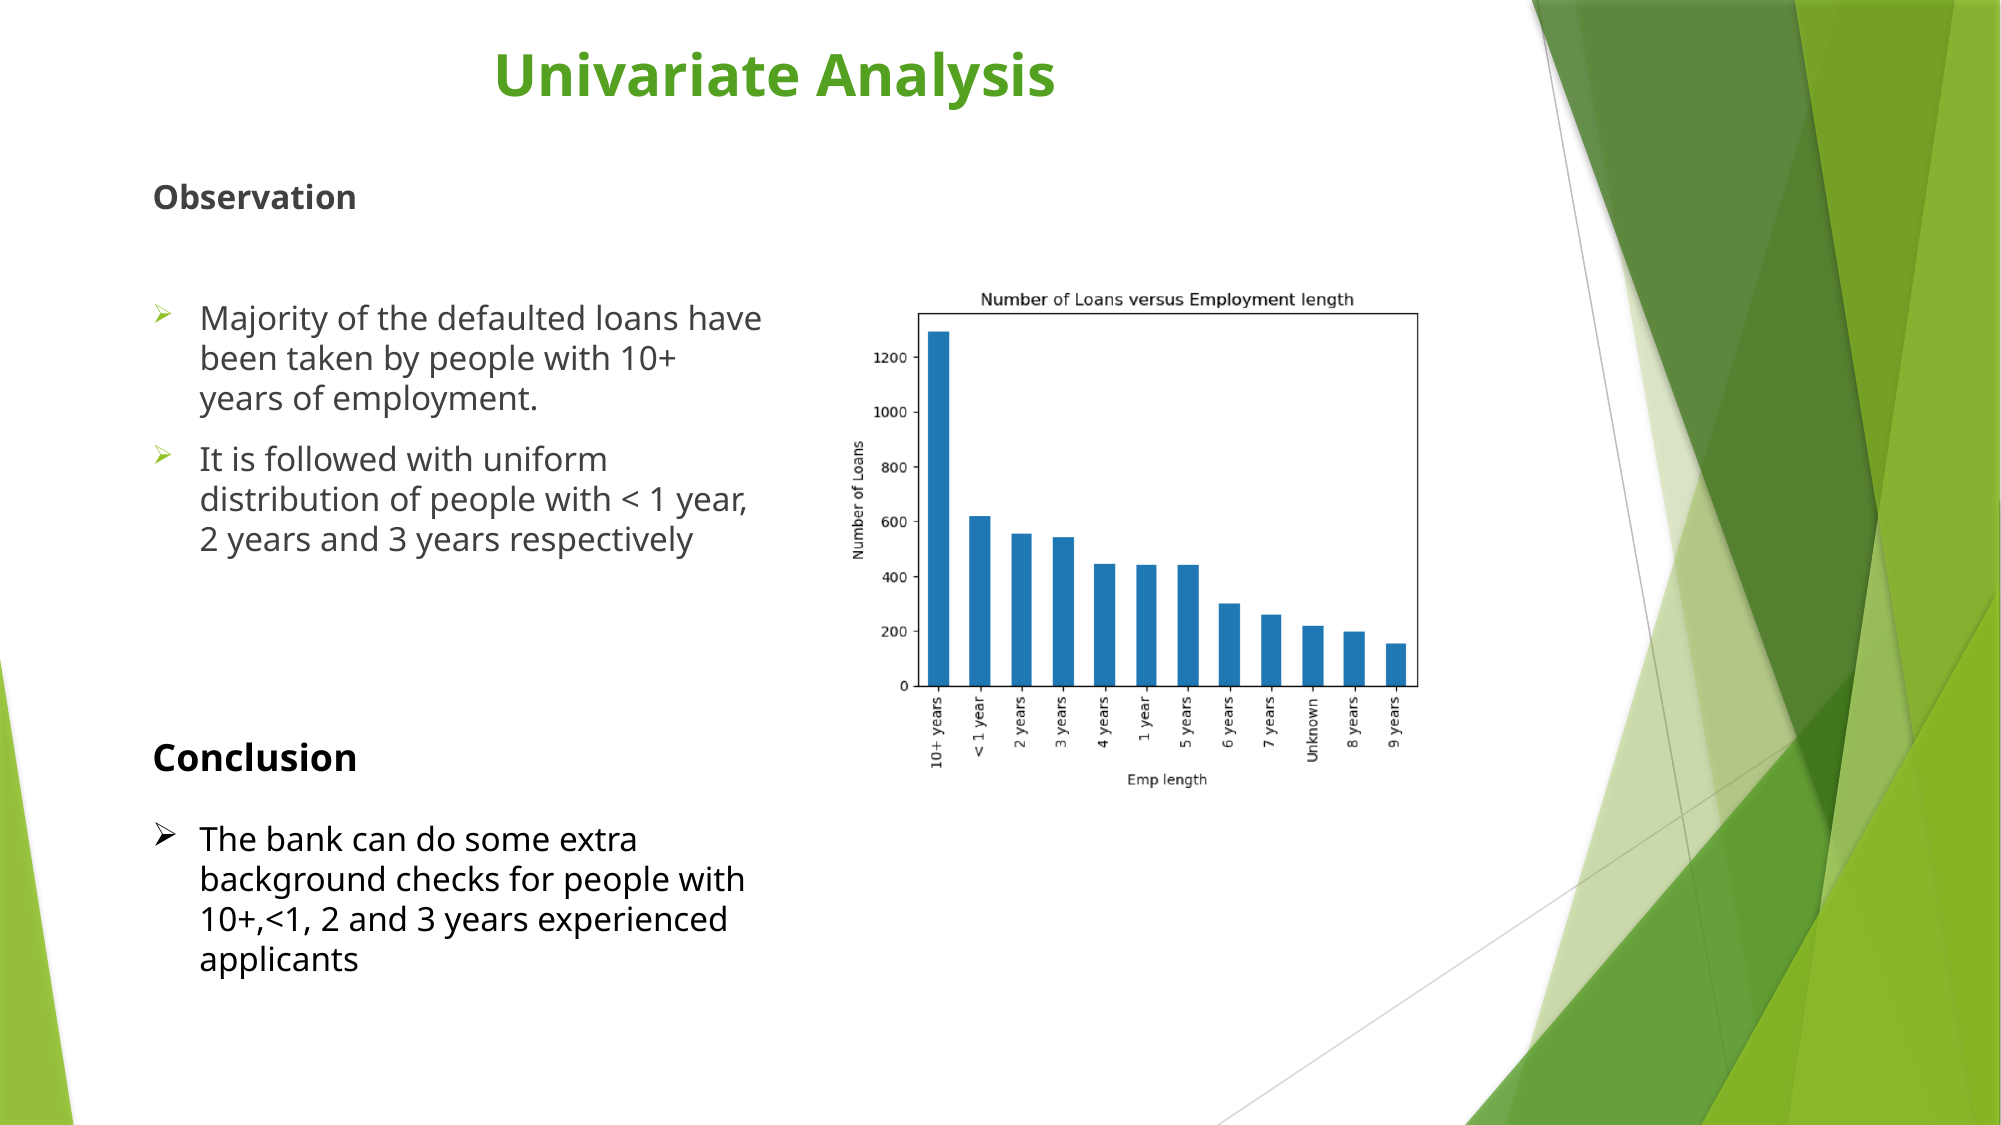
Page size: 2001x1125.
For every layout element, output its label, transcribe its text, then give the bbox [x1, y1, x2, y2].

text_box Conclusion The bank can do some extra background checks for people with 10+,<1, 2 and 3 years experienced applicants [137, 726, 783, 986]
list Observation Majority of the defaulted loans have been taken by people with 10+ years of employment. It is followed with uniform distribution of people with < 1 year, 2 years and 3 years respectively [137, 168, 783, 604]
text_box Univariate Analysis [188, 30, 1377, 116]
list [780, 281, 1522, 795]
